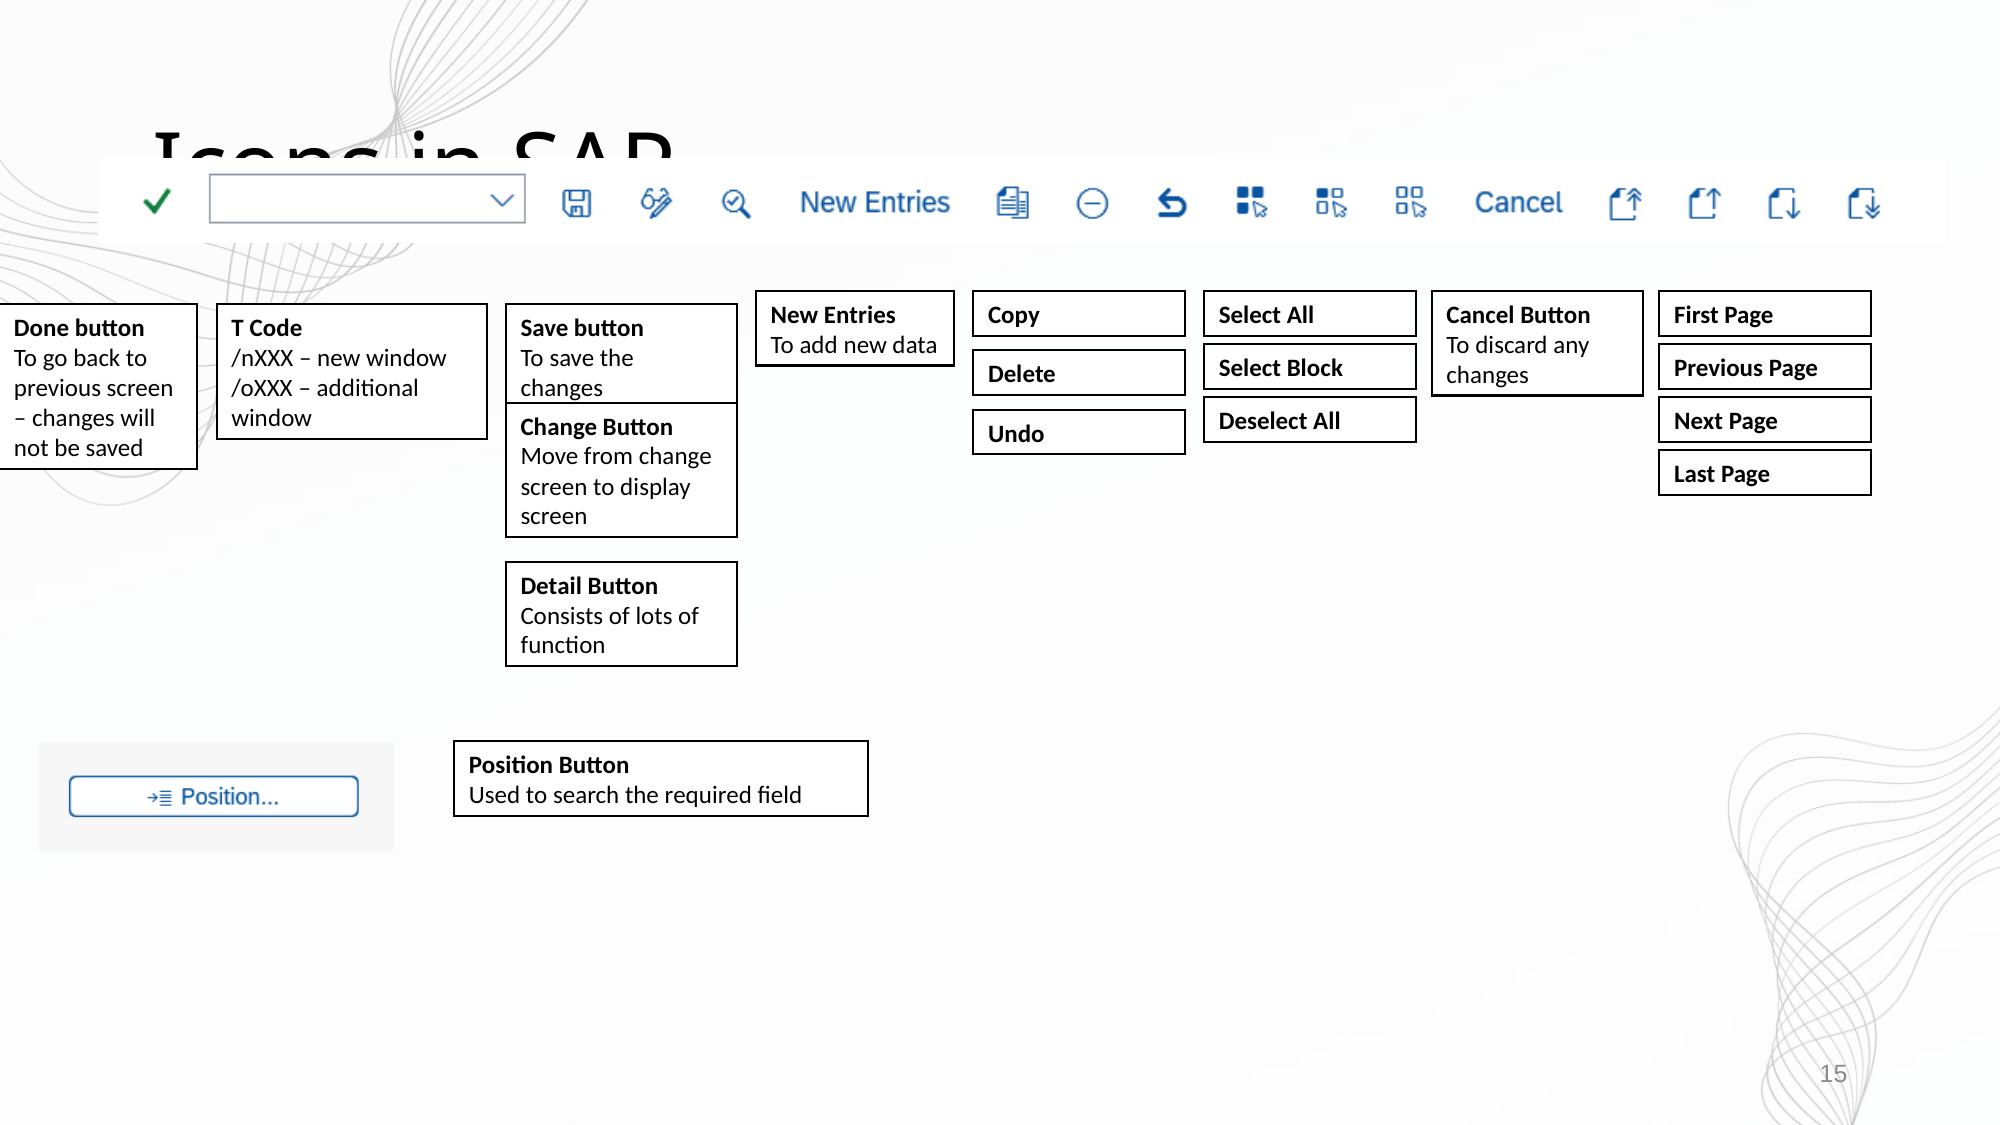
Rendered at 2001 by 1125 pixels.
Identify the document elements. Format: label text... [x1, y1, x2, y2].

picture [39, 742, 394, 851]
text_box Done button To go back to previous screen – changes will not be saved [0, 303, 198, 470]
text_box Delete [972, 349, 1186, 396]
text_box Position Button Used to search the required field [453, 740, 869, 817]
text_box New Entries To add new data [755, 290, 955, 367]
text_box Next Page [1658, 396, 1872, 443]
text_box Select All [1203, 290, 1417, 337]
text_box Last Page [1658, 449, 1872, 496]
text_box Cancel Button To discard any changes [1431, 290, 1644, 397]
text_box First Page [1658, 290, 1872, 337]
text_box T Code /nXXX – new window /oXXX – additional window [216, 303, 488, 440]
text_box Detail Button Consists of lots of function [505, 561, 738, 667]
title Icons in SAP [137, 59, 1963, 278]
text_box Select Block [1203, 343, 1417, 390]
text_box Undo [972, 409, 1186, 455]
text_box Change Button Move from change screen to display screen [505, 402, 738, 538]
picture [98, 158, 1948, 243]
text_box Copy [972, 290, 1186, 337]
text_box Previous Page [1658, 343, 1872, 390]
slide_number 15 [1412, 1042, 1863, 1103]
text_box Deselect All [1203, 396, 1417, 443]
text_box Save button To save the changes [505, 303, 738, 402]
